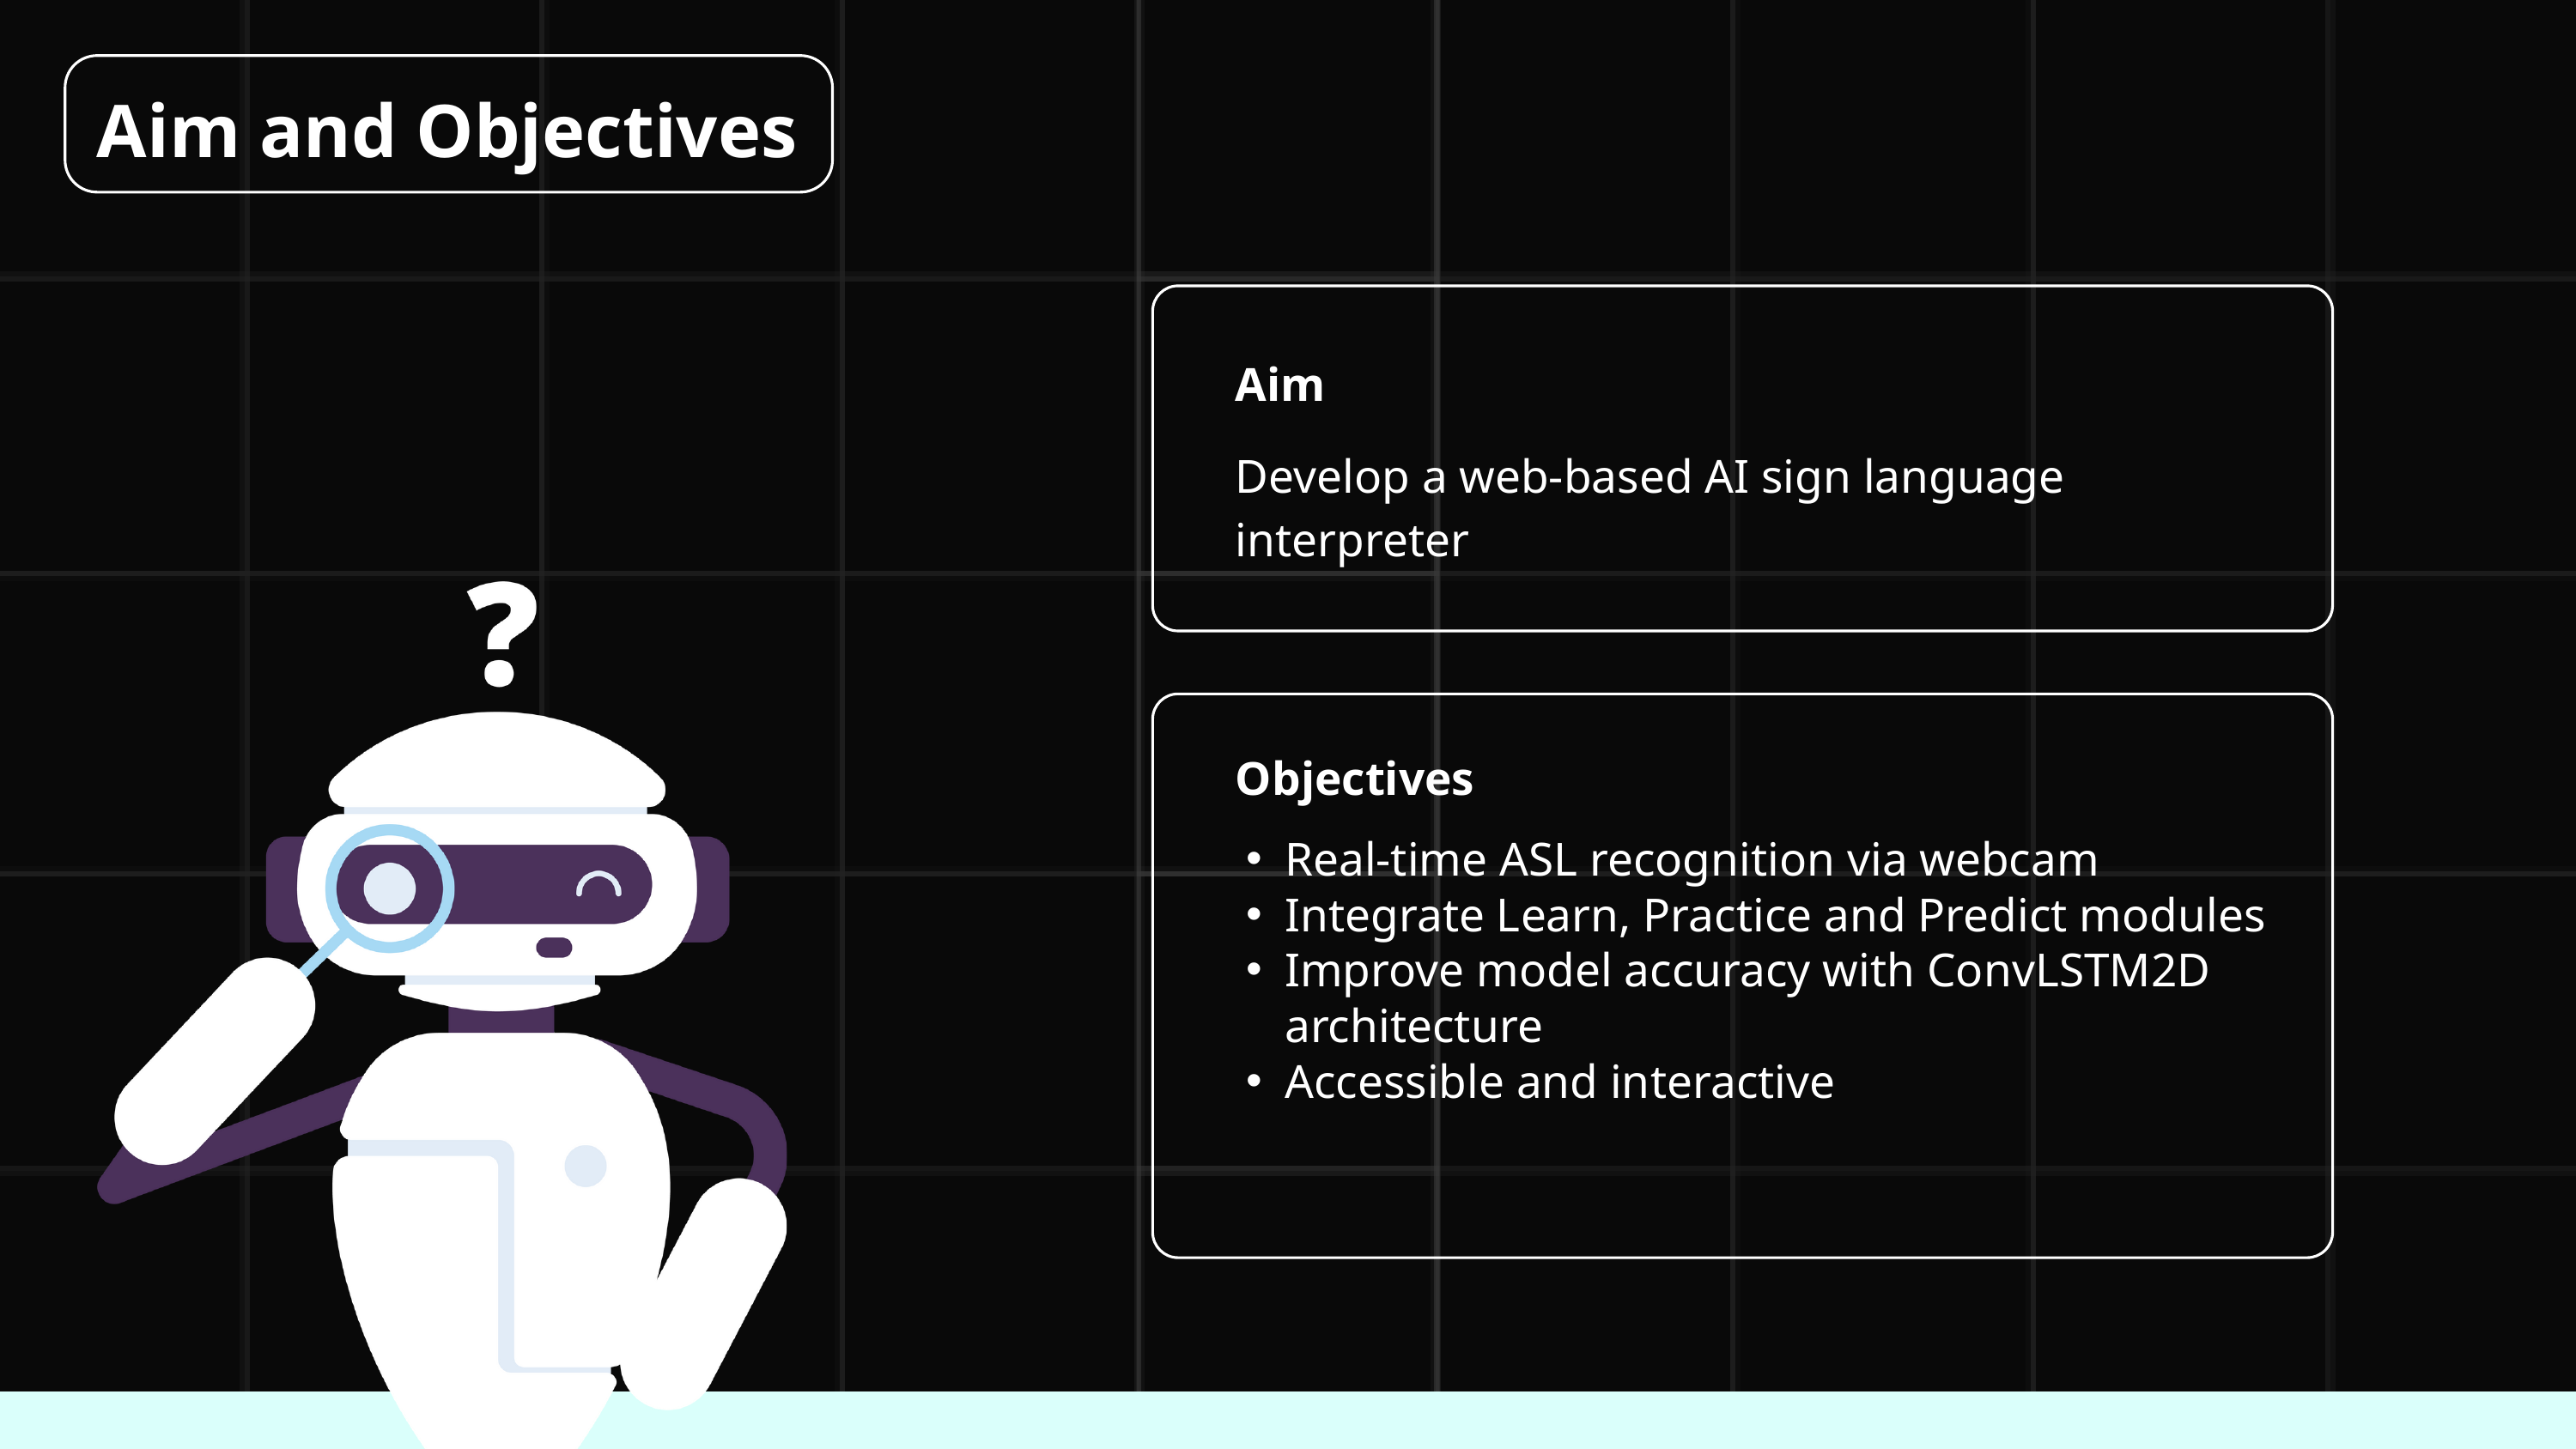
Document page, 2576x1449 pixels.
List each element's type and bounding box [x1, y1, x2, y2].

text_box [1152, 285, 2333, 1258]
text_box [0, 0, 2576, 1390]
text_box [0, 1391, 2576, 1449]
text_box [64, 55, 833, 193]
